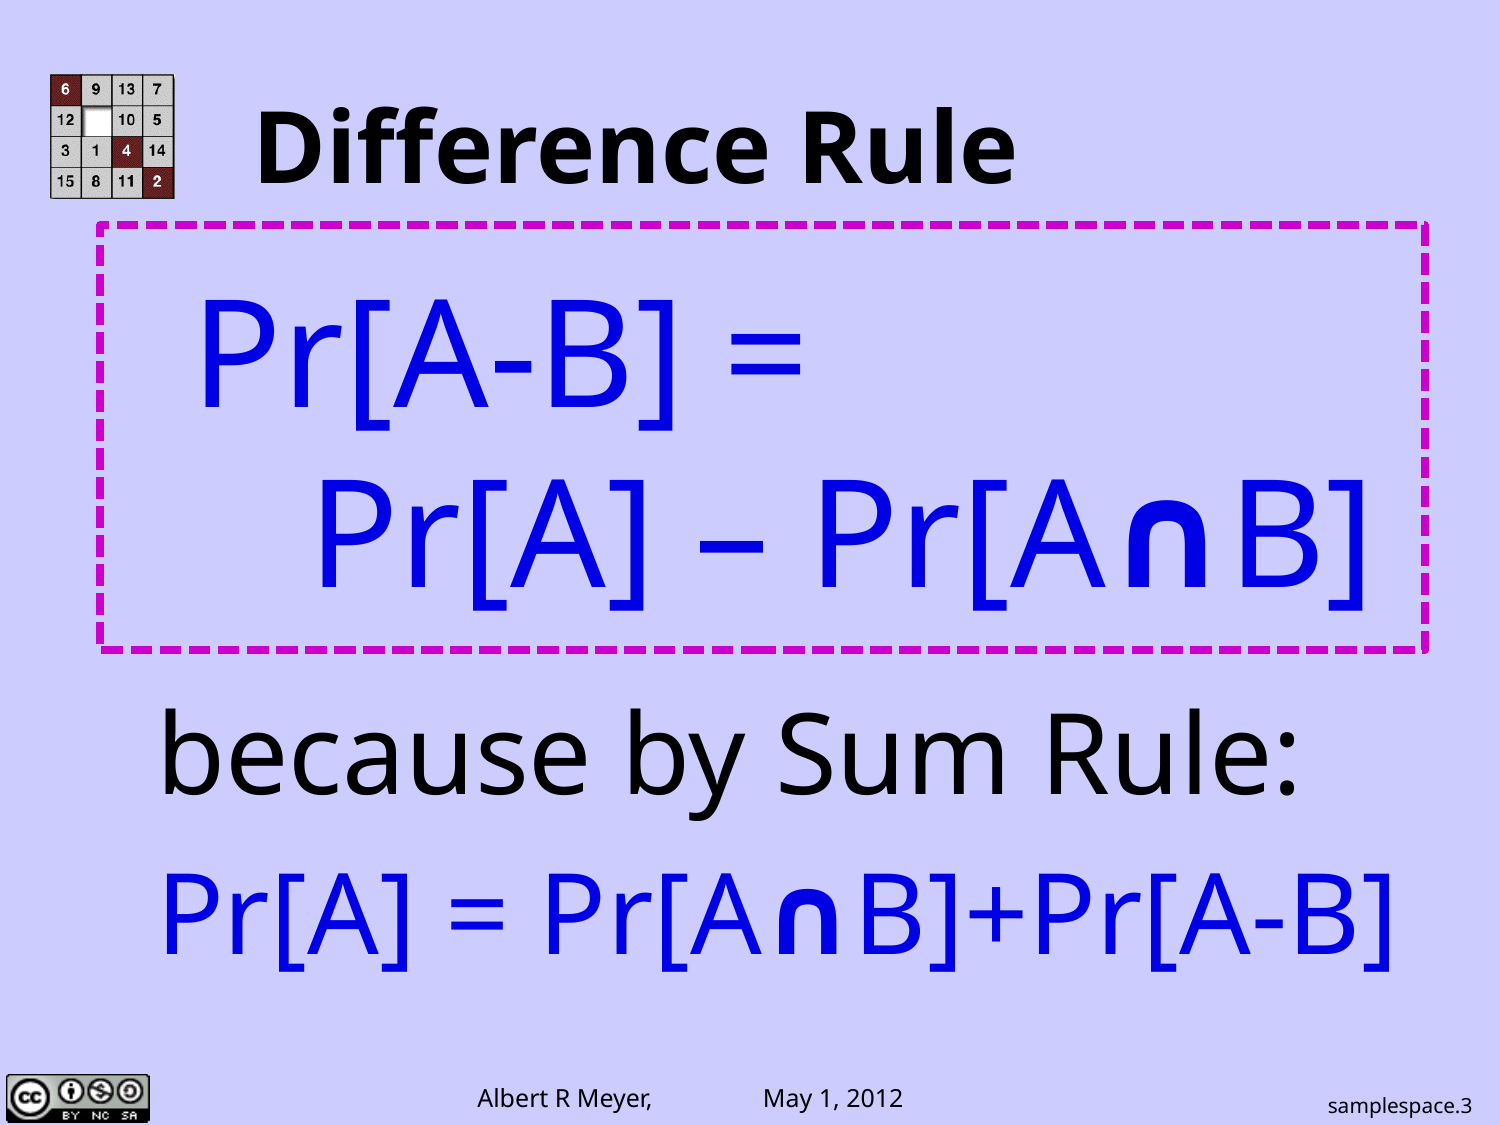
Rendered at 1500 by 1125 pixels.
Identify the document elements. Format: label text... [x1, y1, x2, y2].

text_box samplespace.3 [1049, 1084, 1488, 1125]
picture [50, 74, 175, 199]
text_box because by Sum Rule: Pr[A] = Pr[A∩B]+Pr[A-B] [141, 675, 1414, 985]
title Difference Rule [237, 49, 1476, 238]
text_box [98, 223, 1427, 652]
picture [6, 1074, 150, 1123]
